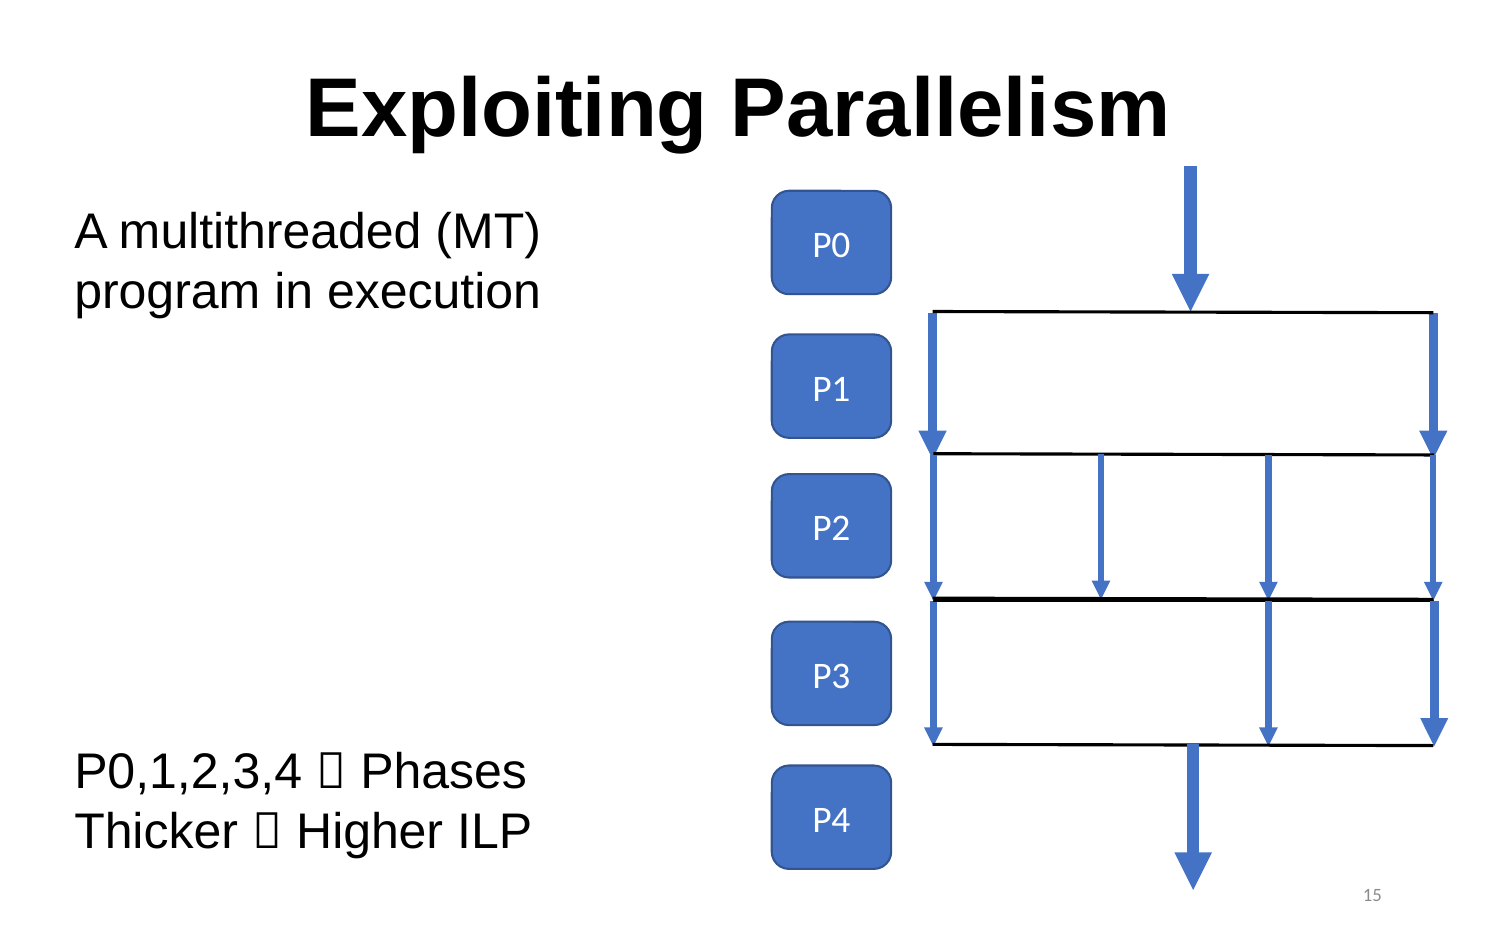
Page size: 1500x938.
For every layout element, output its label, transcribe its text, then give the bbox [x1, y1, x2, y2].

text_box A multithreaded (MT) program in execution P0,1,2,3,4  Phases Thicker  Higher ILP [59, 190, 697, 866]
text_box P1 [770, 333, 893, 439]
text_box P0 [770, 189, 893, 296]
slide_number 15 [1059, 868, 1397, 919]
text_box P2 [770, 473, 893, 579]
text_box P3 [770, 620, 893, 727]
title Exploiting Parallelism [103, 18, 1397, 200]
text_box P4 [770, 764, 893, 870]
